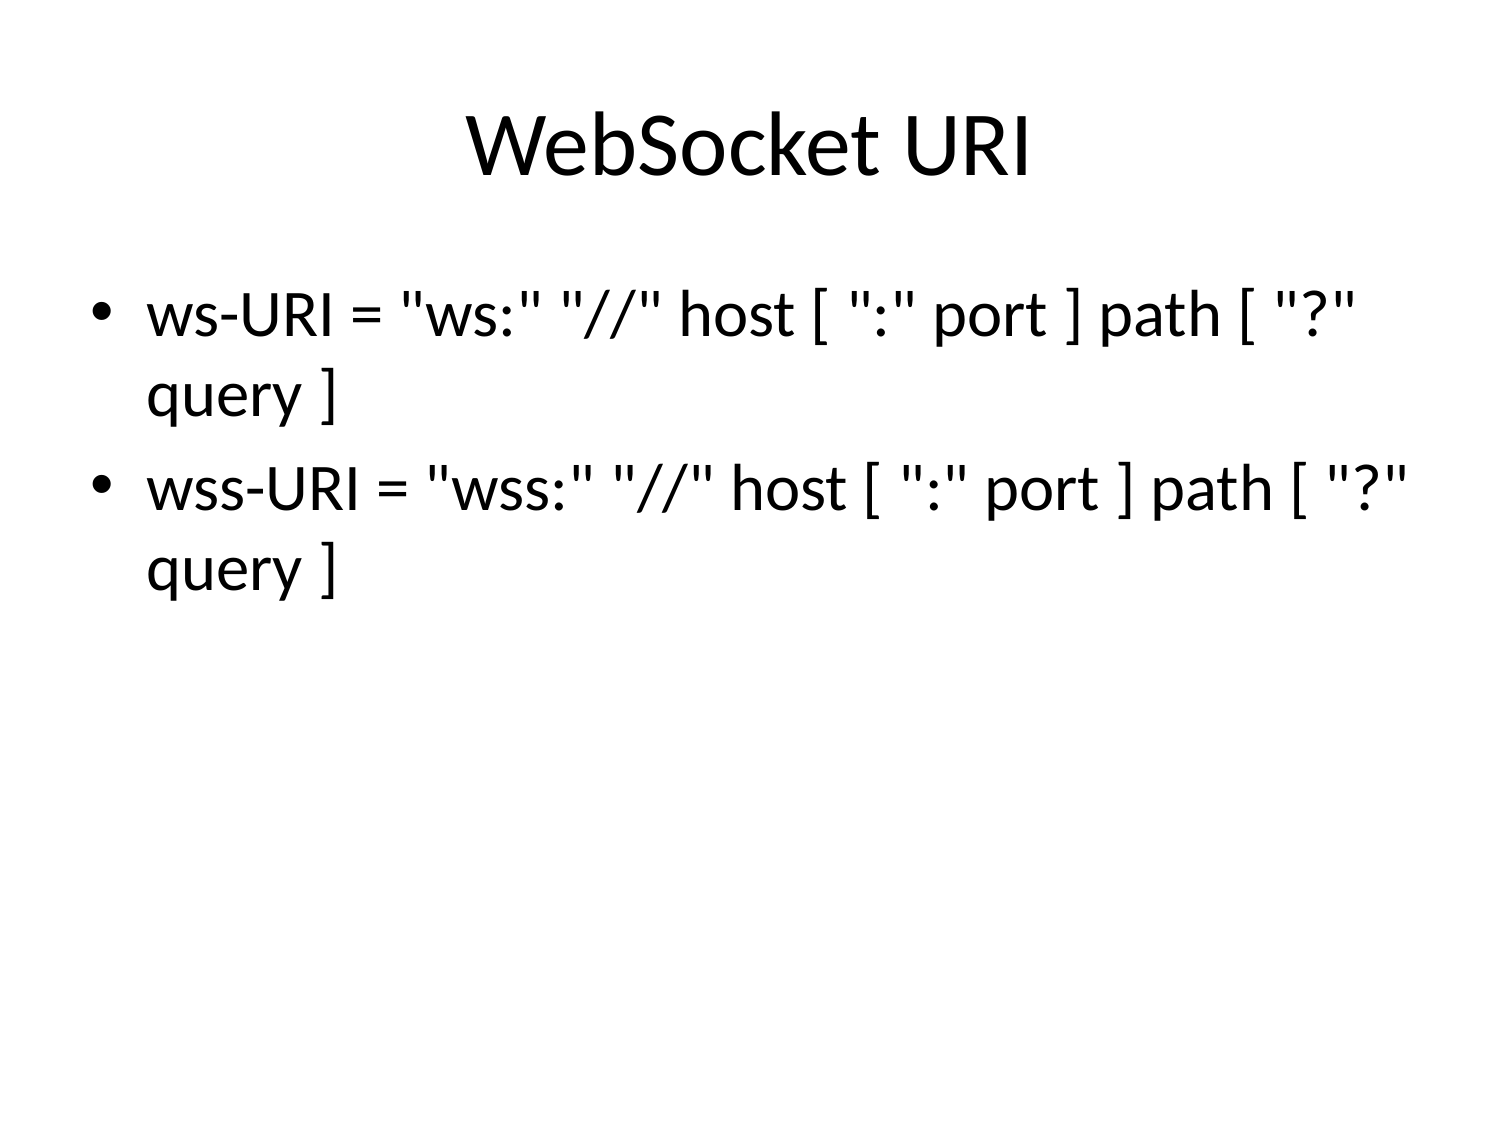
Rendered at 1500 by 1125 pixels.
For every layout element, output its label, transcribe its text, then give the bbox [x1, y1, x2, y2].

title WebSocket URI [75, 45, 1425, 233]
list ws-URI = "ws:" "//" host [ ":" port ] path [ "?" query ] wss-URI = "wss:" "//" host [ ":" port ] path [ "?" query ] [75, 262, 1425, 1005]
